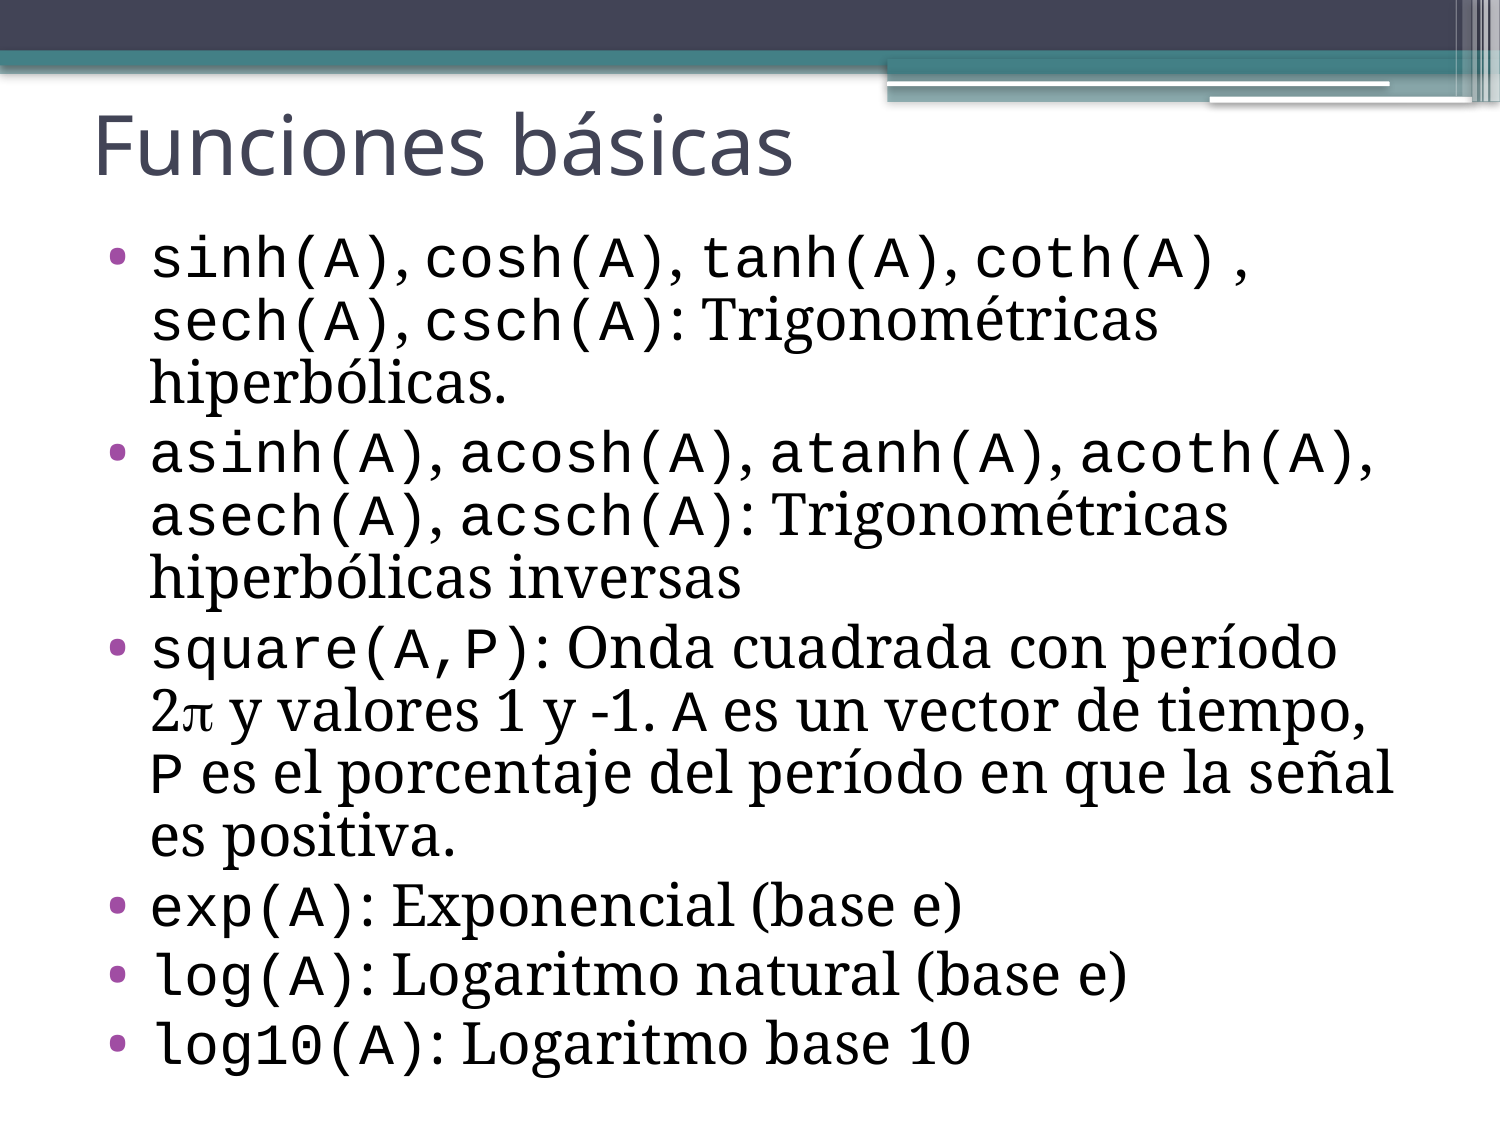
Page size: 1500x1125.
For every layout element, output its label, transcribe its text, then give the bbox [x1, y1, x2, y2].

list sinh(A), cosh(A), tanh(A), coth(A) , sech(A), csch(A): Trigonométricas hiperbólicas. asinh(A), acosh(A), atanh(A), acoth(A), asech(A), acsch(A): Trigonométricas hiperbólicas inversas square(A,P): Onda cuadrada con período 2 y valores 1 y -1. A es un vector de tiempo, P es el porcentaje del período en que la señal es positiva. exp(A): Exponencial (base e) log(A): Logaritmo natural (base e) log10(A): Logaritmo base 10 [74, 219, 1426, 1079]
title Funciones básicas [76, 54, 1428, 230]
